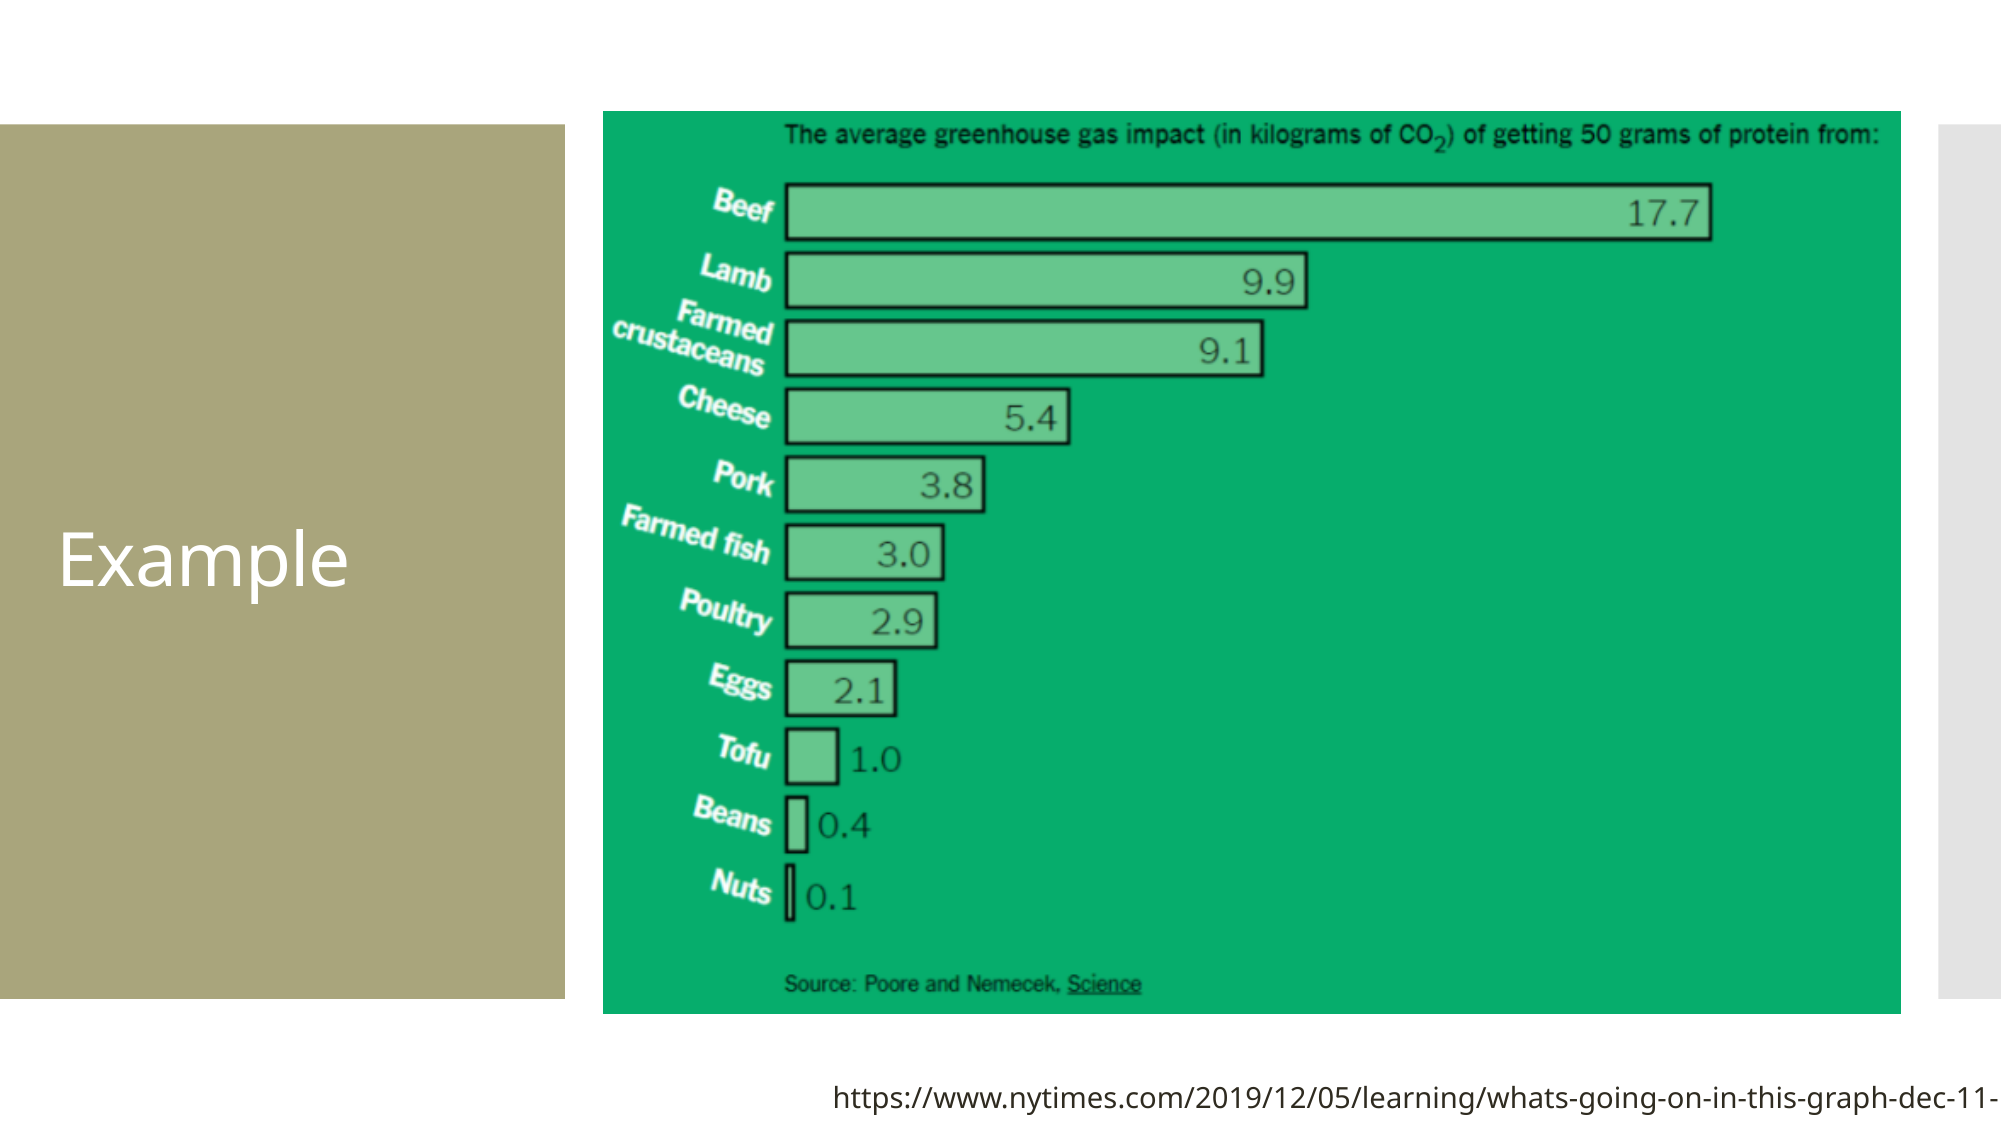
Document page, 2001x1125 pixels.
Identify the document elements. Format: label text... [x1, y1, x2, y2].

text_box https://www.nytimes.com/2019/12/05/learning/whats-going-on-in-this-graph-dec-11-2019.html [817, 1071, 2000, 1122]
picture [602, 110, 1902, 1015]
title Example [41, 184, 525, 940]
